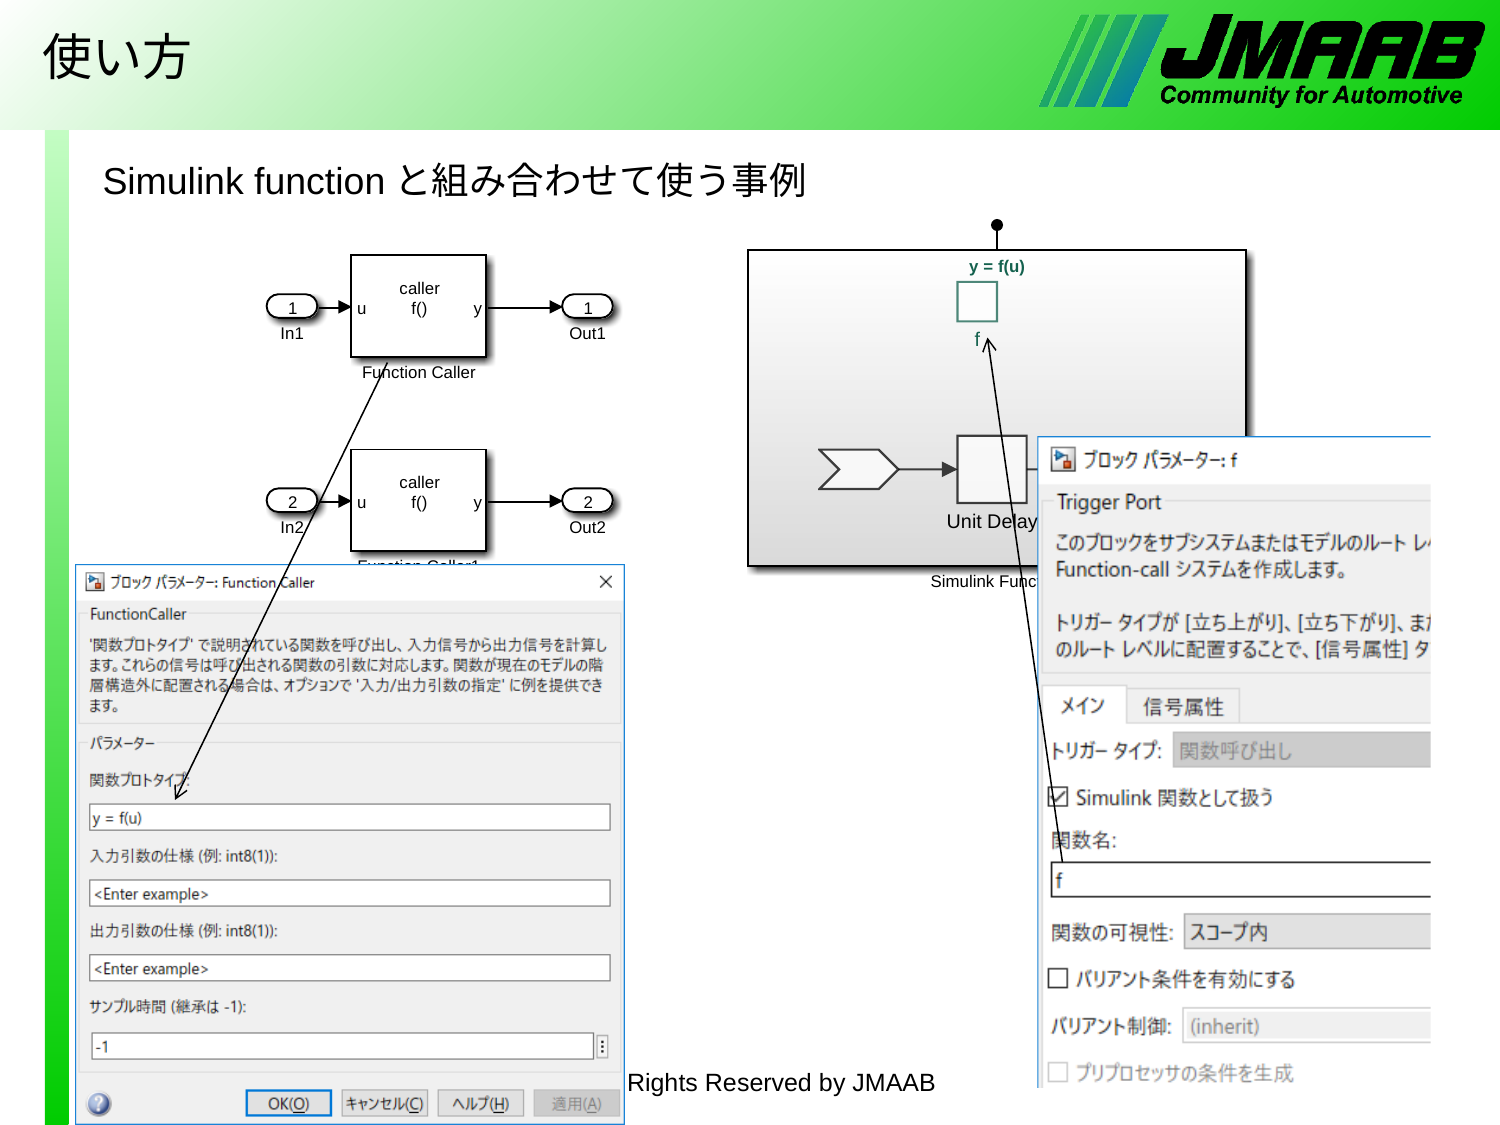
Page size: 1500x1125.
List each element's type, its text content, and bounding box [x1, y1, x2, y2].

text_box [987, 337, 1063, 863]
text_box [174, 362, 388, 801]
picture [74, 206, 1431, 1125]
text_box Simulink functionと組み合わせて使う事例 [87, 149, 822, 210]
title 使い方 [27, 21, 1057, 91]
picture [1036, 11, 1486, 109]
